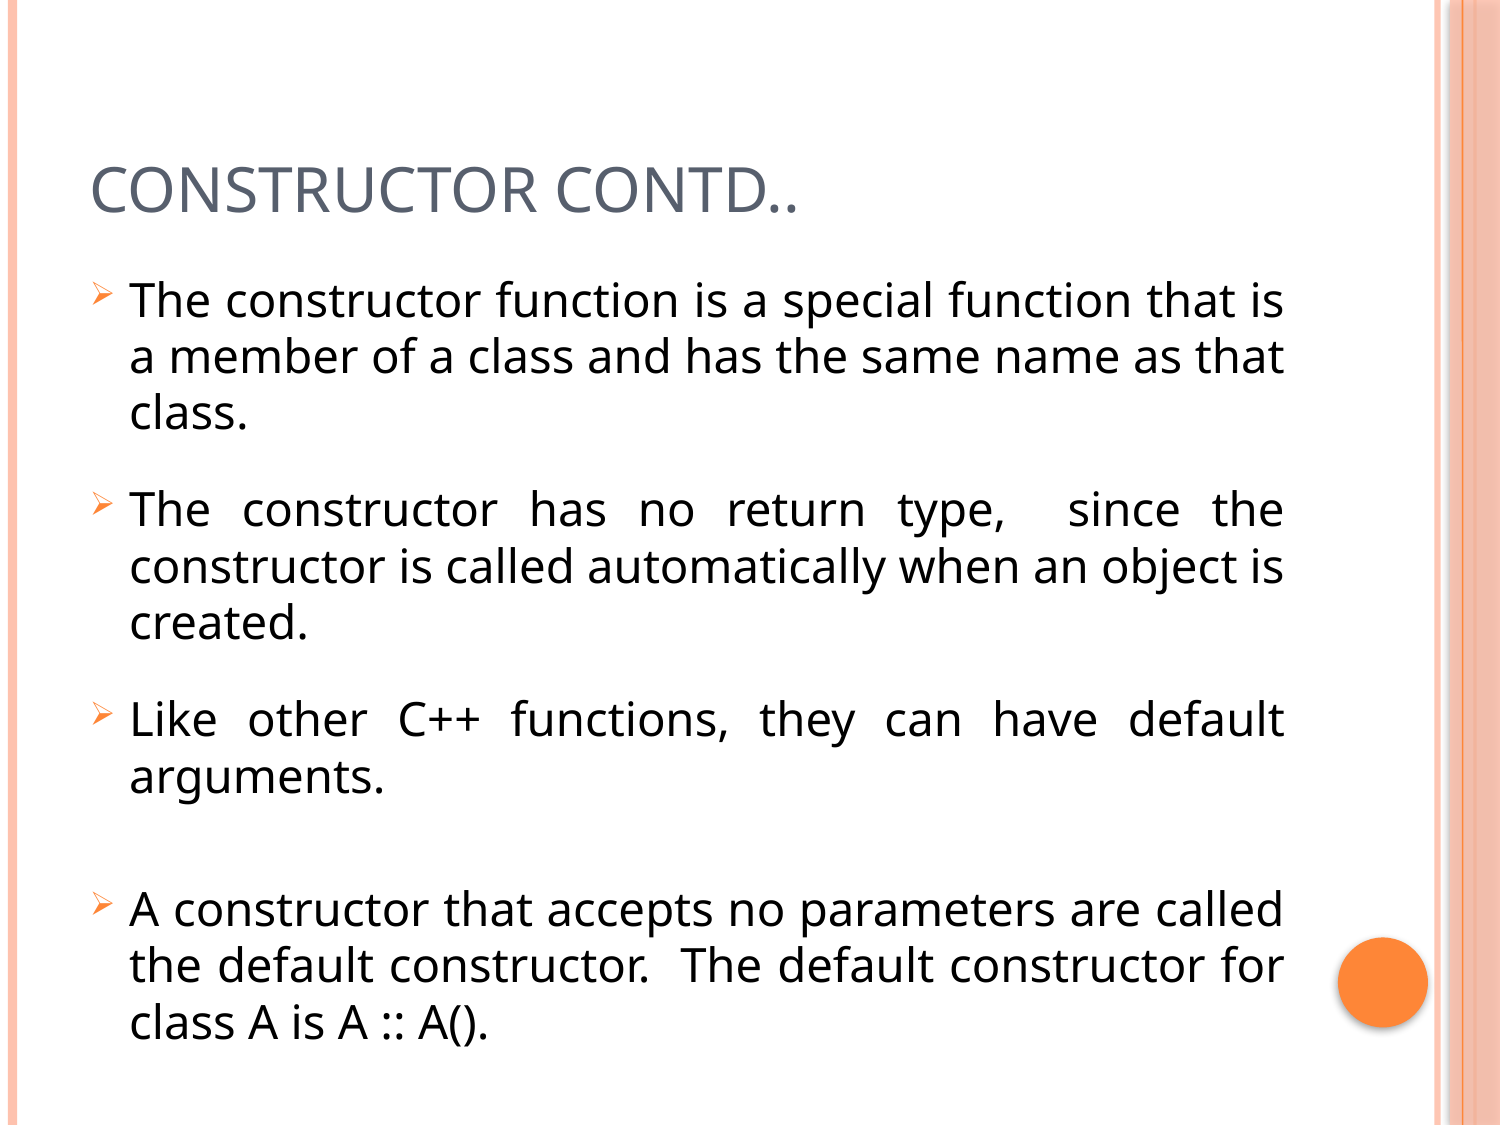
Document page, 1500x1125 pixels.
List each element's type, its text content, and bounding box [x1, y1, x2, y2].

title Constructor contd.. [75, 45, 1300, 233]
list The constructor function is a special function that is a member of a class and has the same name as that class. The constructor has no return type, since the constructor is called automatically when an object is created. Like other C++ functions, they can have default arguments. A constructor that accepts no parameters are called the default constructor. The default constructor for class A is A :: A(). [75, 262, 1300, 1062]
